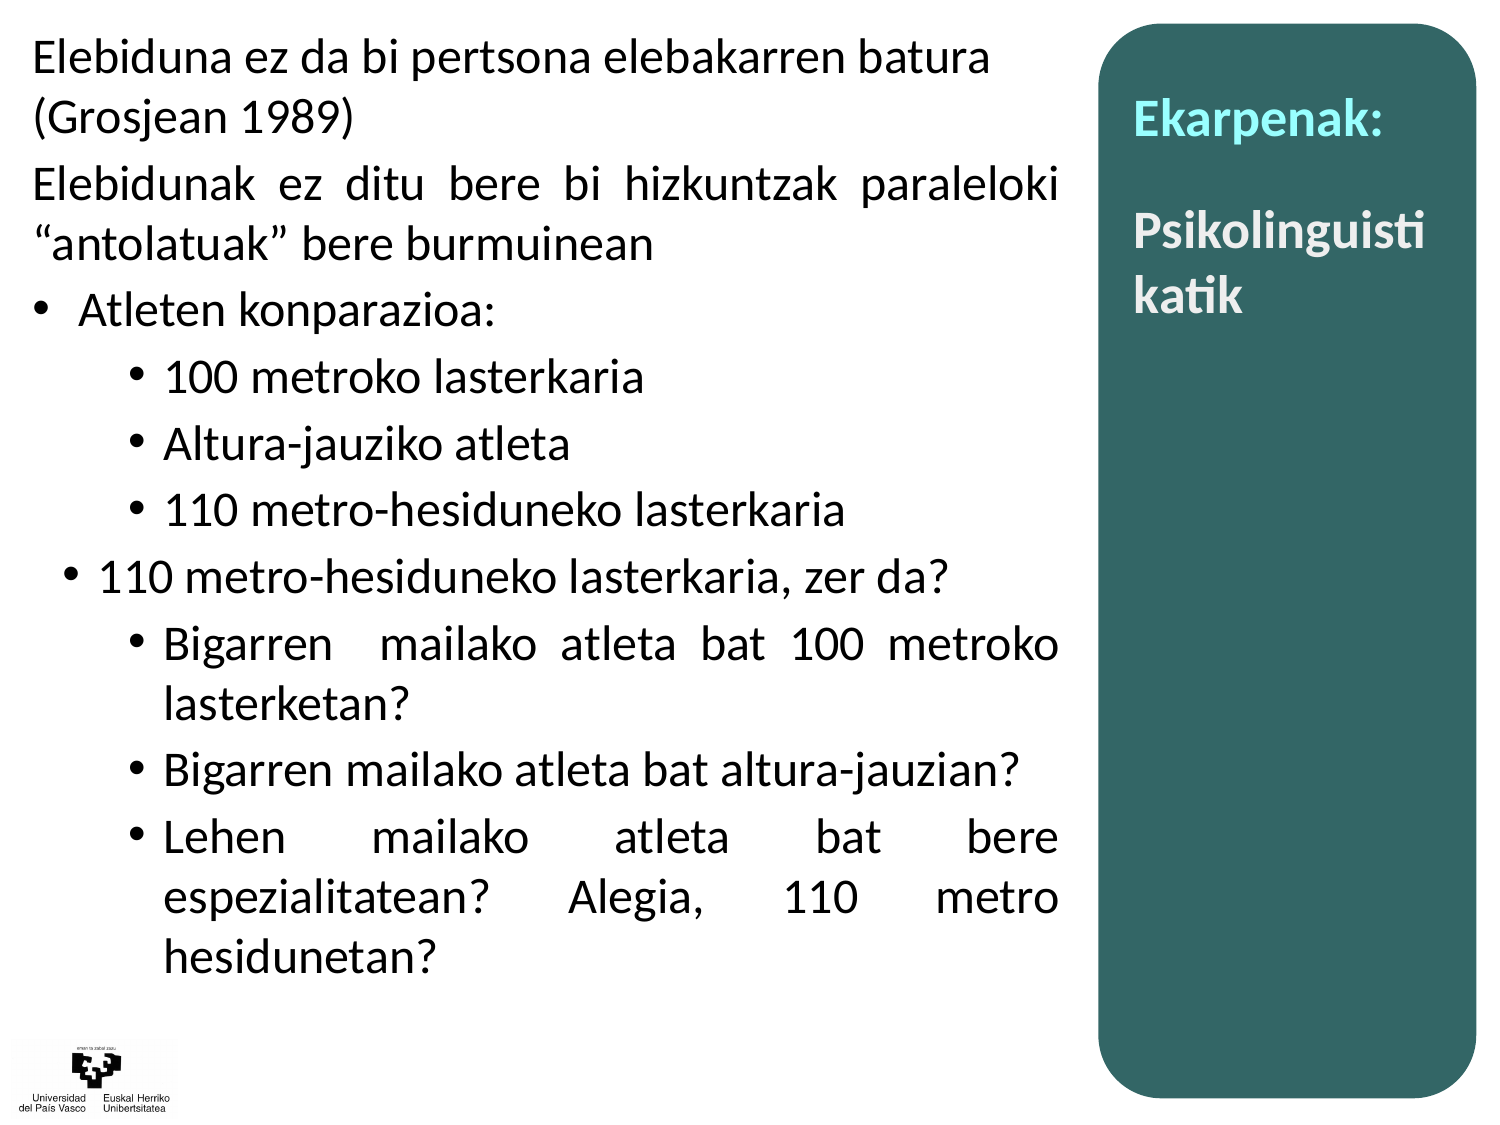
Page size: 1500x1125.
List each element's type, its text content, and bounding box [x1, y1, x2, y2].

text_box Elebiduna ez da bi pertsona elebakarren batura (Grosjean 1989) Elebidunak ez ditu bere bi hizkuntzak paraleloki “antolatuak” bere burmuinean Atleten konparazioa: 100 metroko lasterkaria Altura-jauziko atleta 110 metro-hesiduneko lasterkaria 110 metro-hesiduneko lasterkaria, zer da? Bigarren mailako atleta bat 100 metroko lasterketan? Bigarren mailako atleta bat altura-jauzian? Lehen mailako atleta bat bere espezialitatean? Alegia, 110 metro hesidunetan? [17, 16, 1075, 1016]
text_box Ekarpenak: Psikolinguistikatik [1133, 82, 1441, 839]
picture [11, 1039, 178, 1119]
